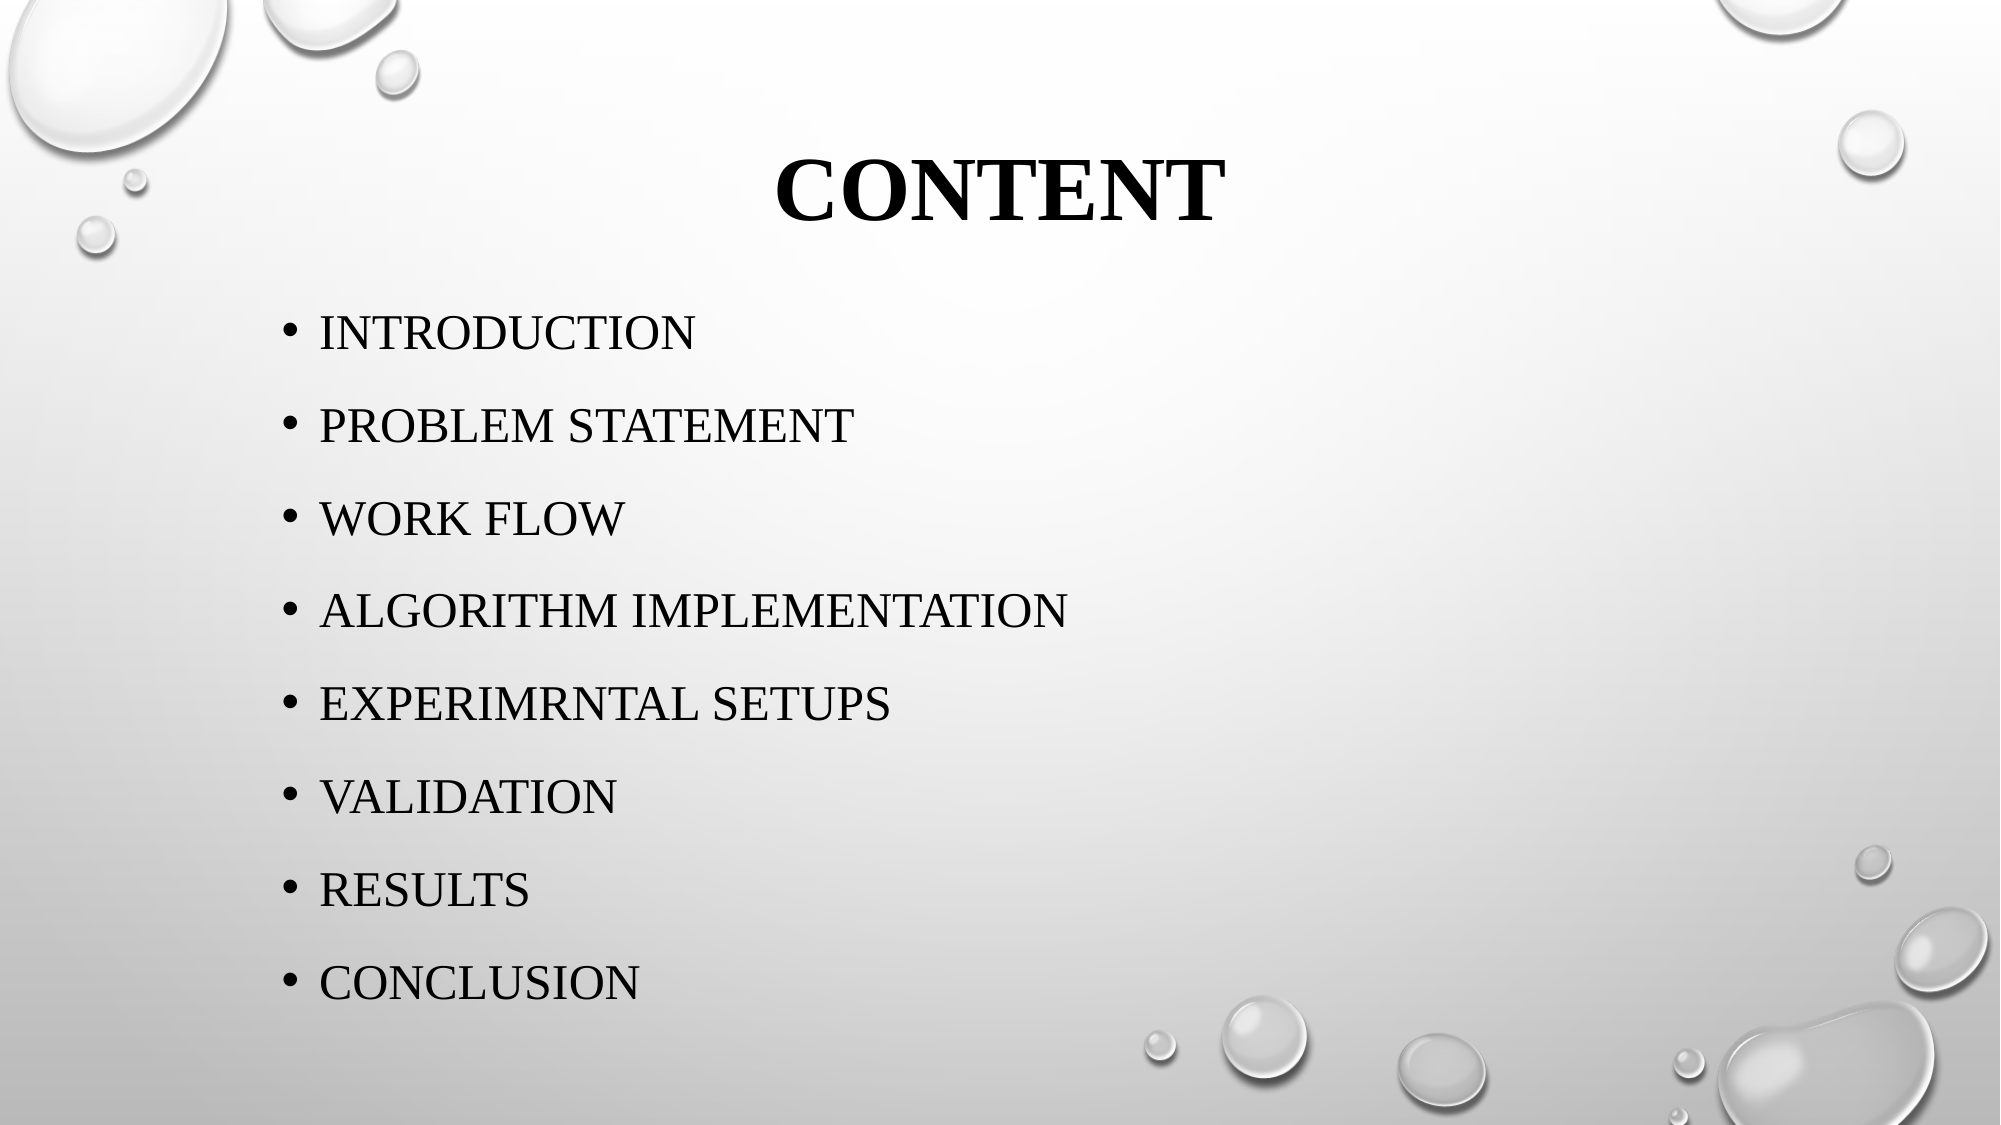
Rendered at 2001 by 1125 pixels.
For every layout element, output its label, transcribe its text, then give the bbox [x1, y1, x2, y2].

list INTRODUCTION PROBLEM STATEMENT WORK FLOW ALGORITHM IMPLEMENTATION EXPERIMRNTAL SETUPS VALIDATION RESULTS CONCLUSION [266, 279, 1850, 950]
picture [0, 0, 2000, 1125]
title CONTENT [149, 101, 1851, 280]
